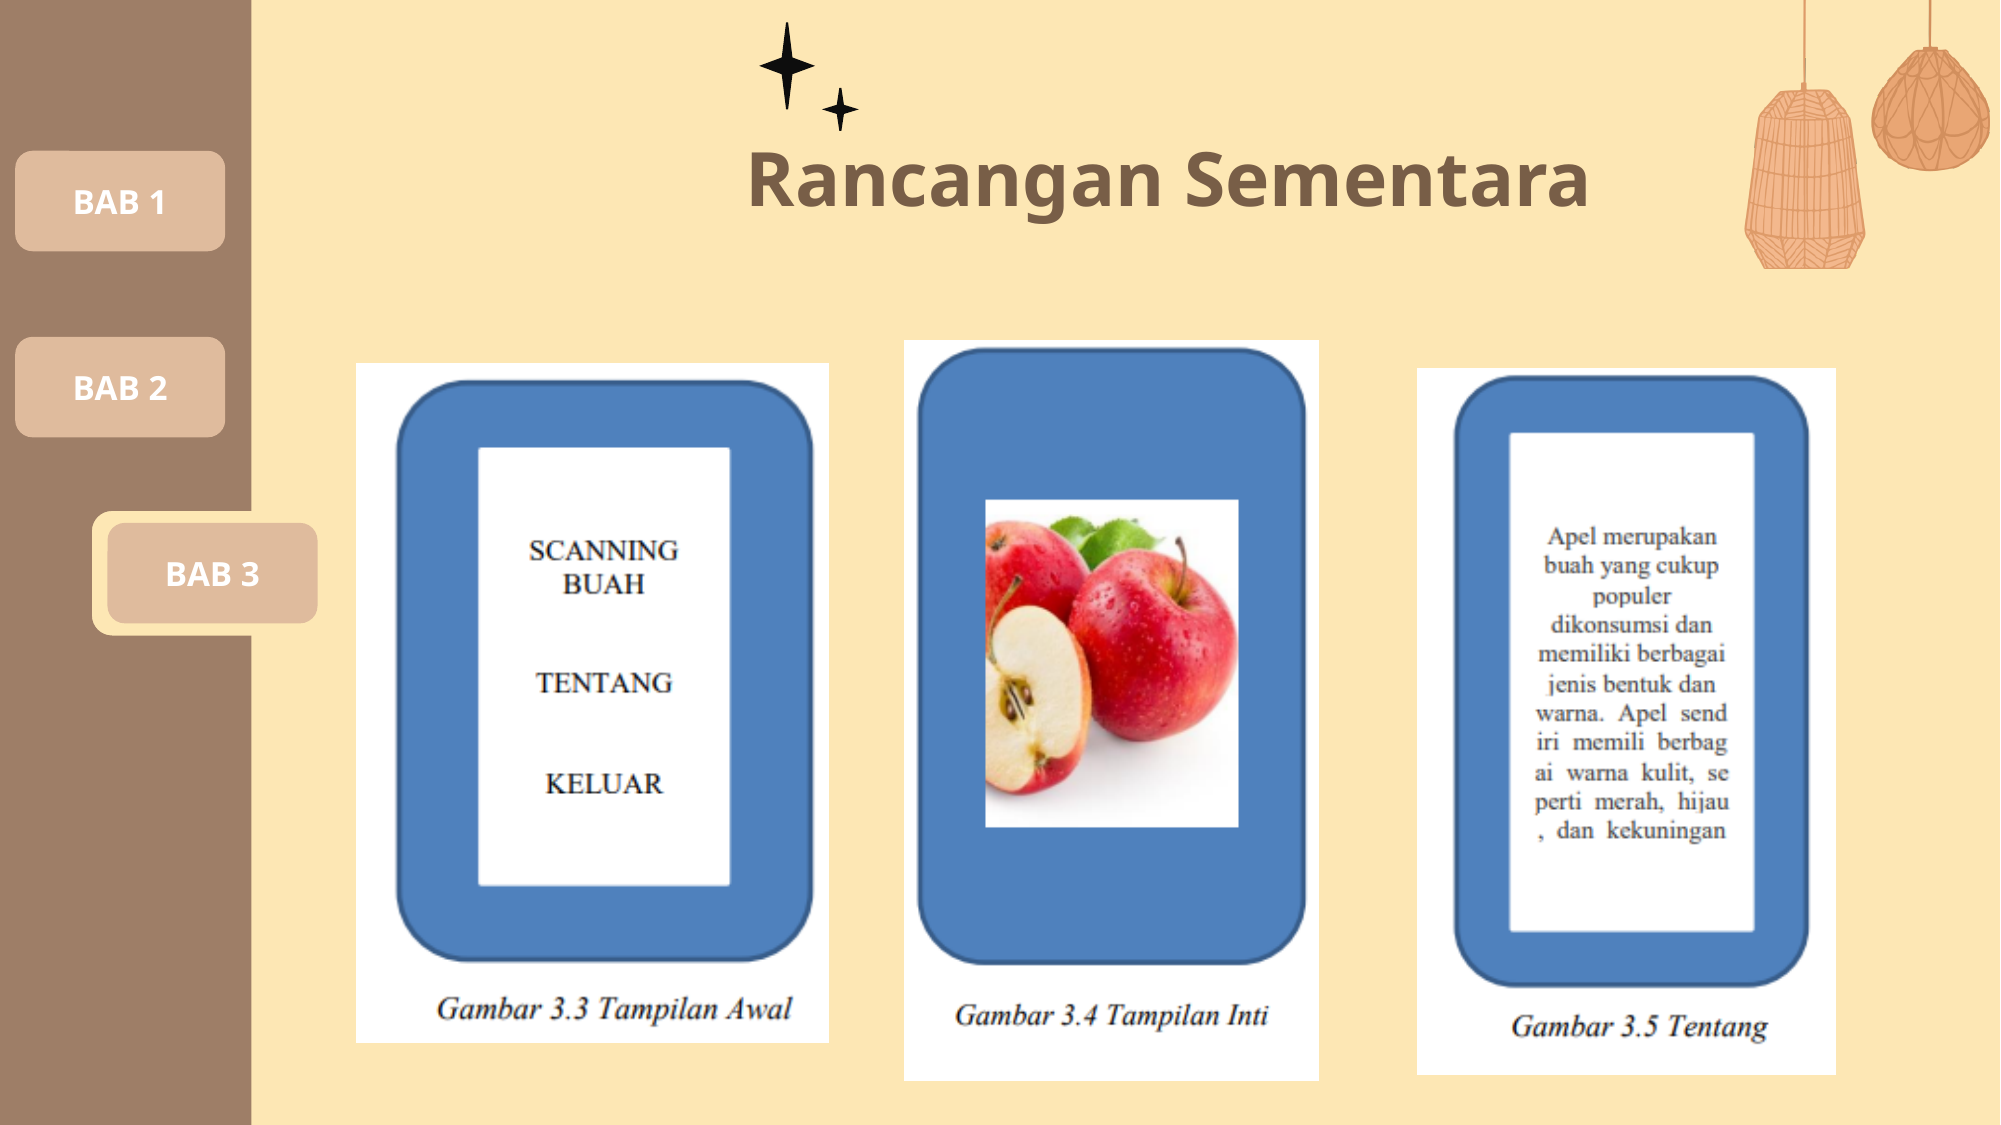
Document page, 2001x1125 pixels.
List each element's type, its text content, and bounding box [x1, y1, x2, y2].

text_box Rancangan Sementara [649, 124, 1689, 229]
picture [904, 340, 1319, 1081]
text_box BAB 1 [15, 150, 226, 252]
picture [1744, 0, 1990, 270]
picture [356, 363, 829, 1043]
picture [1417, 368, 1836, 1075]
text_box BAB 2 [15, 336, 226, 438]
text_box [821, 87, 859, 131]
text_box [0, 0, 252, 1125]
text_box BAB 3 [107, 522, 318, 624]
text_box [759, 22, 816, 110]
